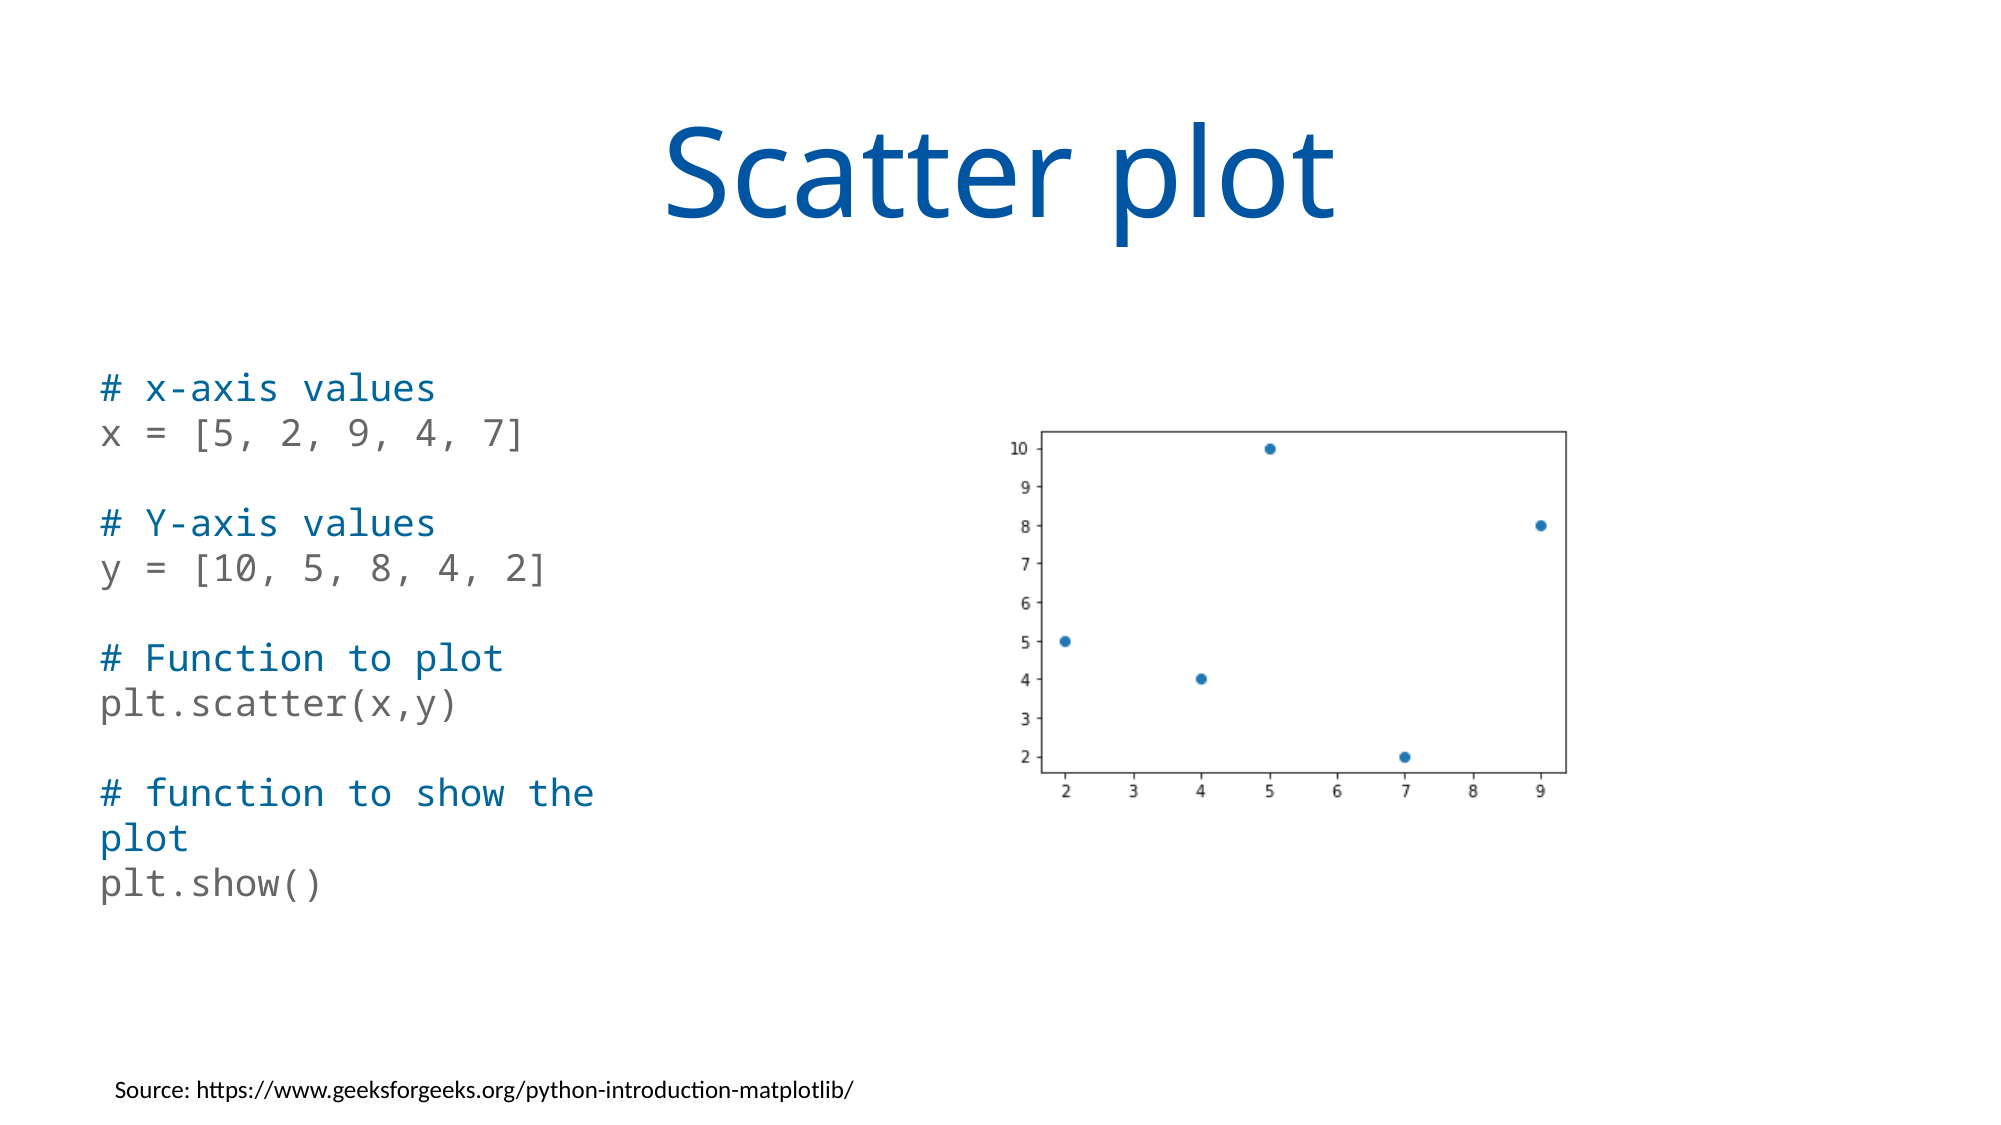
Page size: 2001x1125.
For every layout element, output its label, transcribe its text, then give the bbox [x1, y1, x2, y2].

list # x-axis values x = [5, 2, 9, 4, 7] # Y-axis values y = [10, 5, 8, 4, 2] # Function to plot plt.scatter(x,y) # function to show the plot plt.show() [99, 314, 661, 953]
picture [999, 422, 1575, 810]
title Scatter plot [99, 94, 1900, 263]
text_box Source: https://www.geeksforgeeks.org/python-introduction-matplotlib/ [99, 1065, 1101, 1111]
